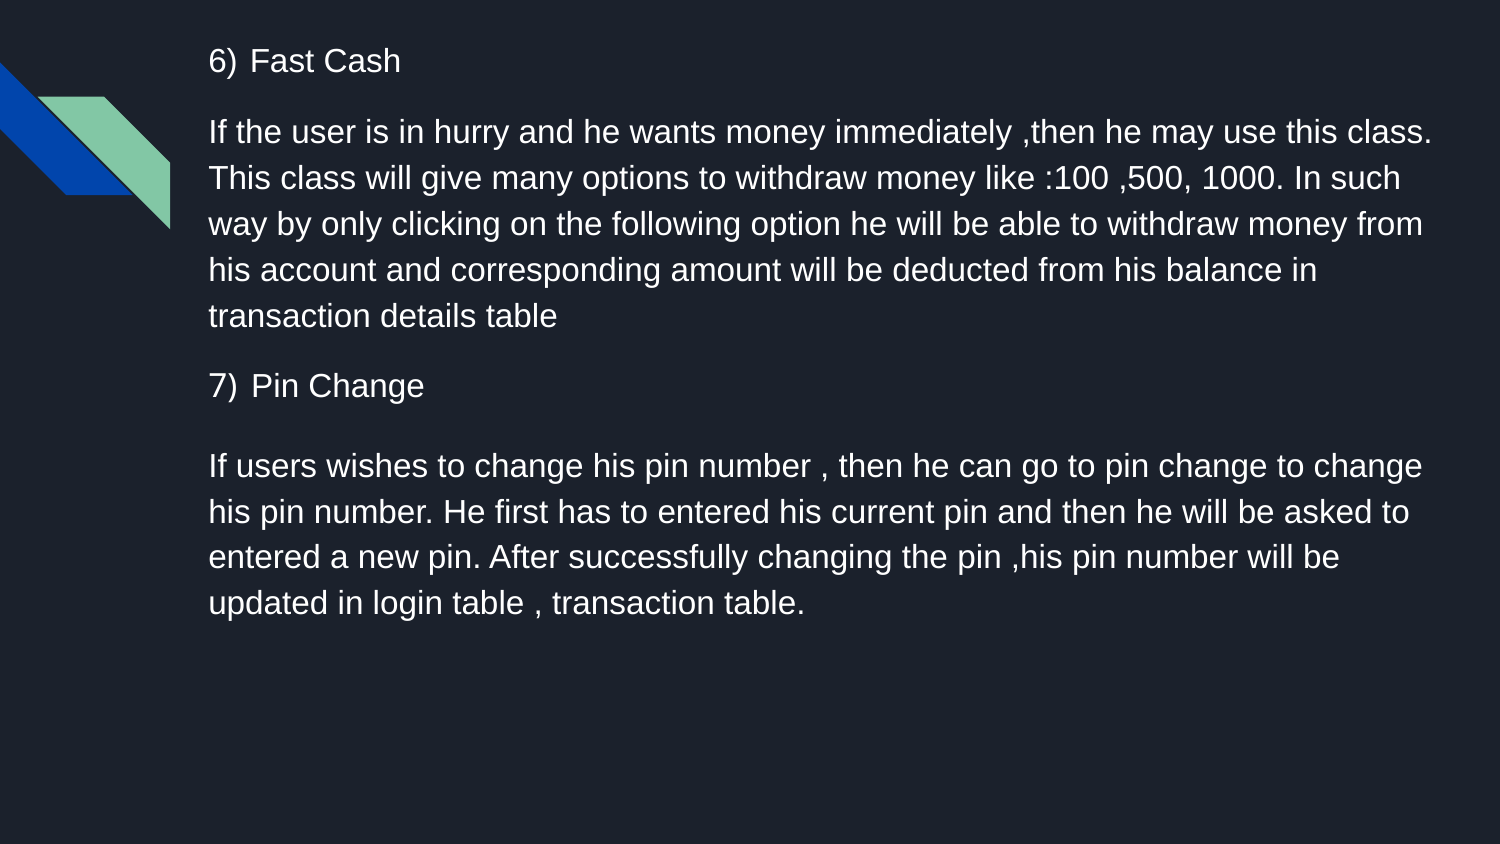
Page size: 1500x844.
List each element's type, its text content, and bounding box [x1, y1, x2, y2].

list 6) Fast Cash If the user is in hurry and he wants money immediately ,then he may use this class. This class will give many options to withdraw money like :100 ,500, 1000. In such way by only clicking on the following option he will be able to withdraw money from his account and corresponding amount will be deducted from his balance in transaction details table 7) Pin Change If users wishes to change his pin number , then he can go to pin change to change his pin number. He first has to entered his current pin and then he will be asked to entered a new pin. After successfully changing the pin ,his pin number will be updated in login table , transaction table. [193, 18, 1470, 809]
